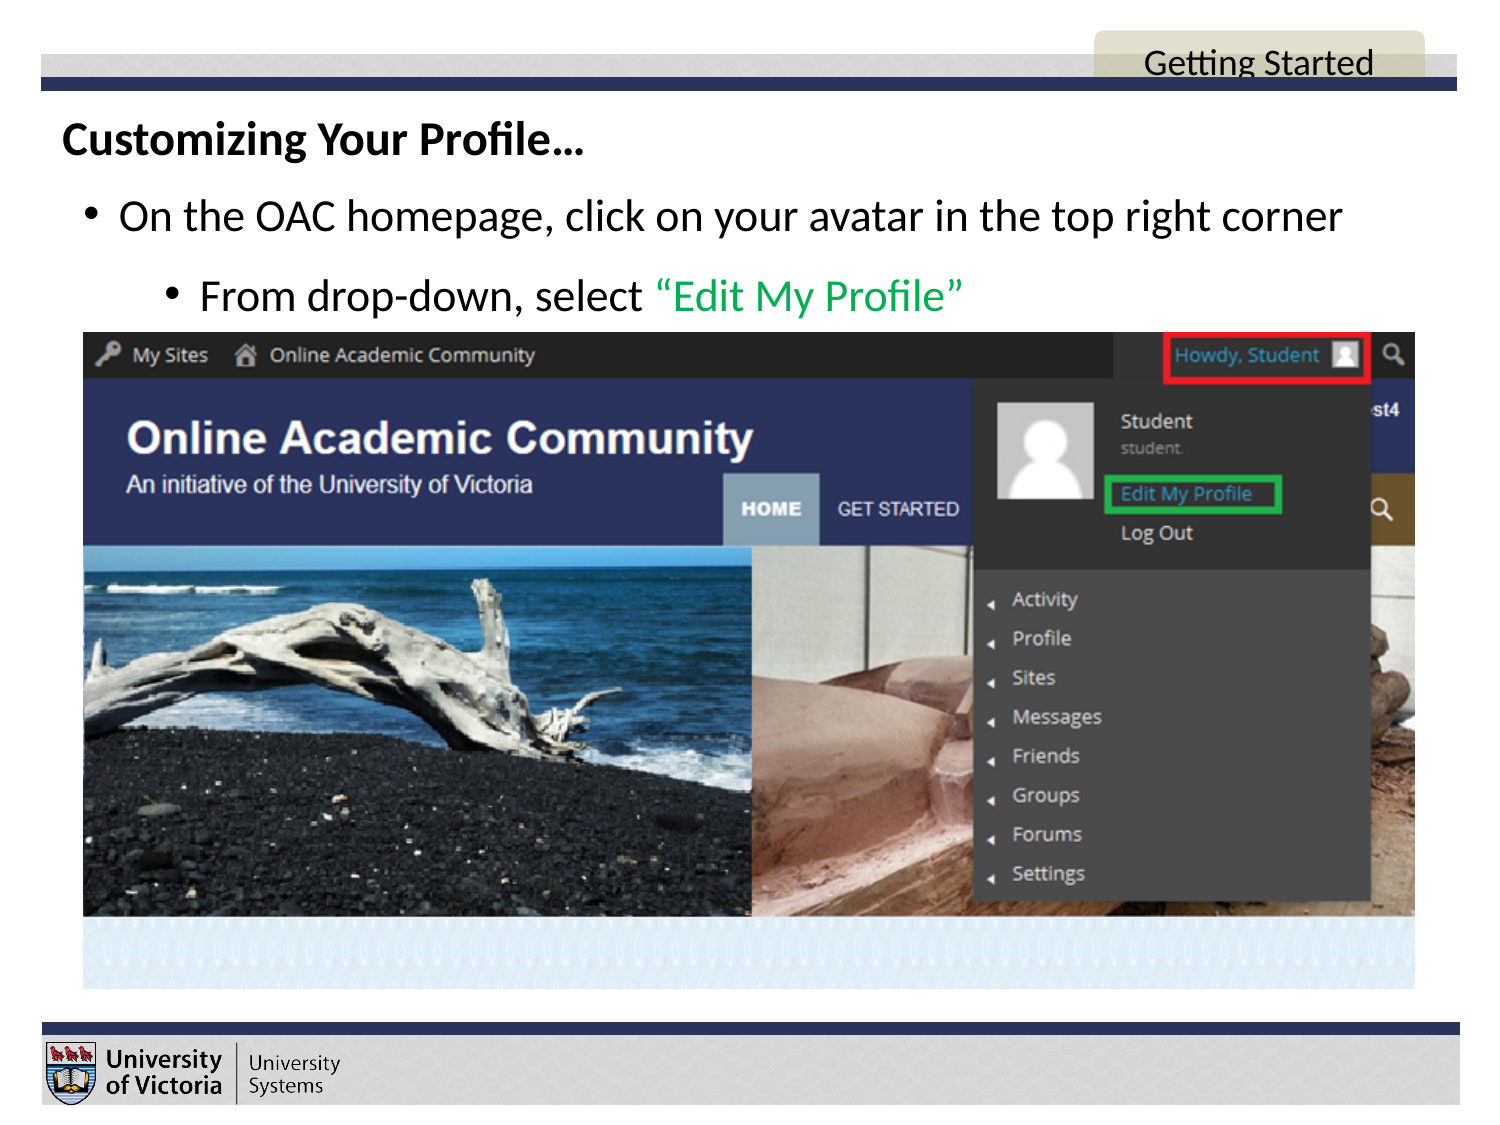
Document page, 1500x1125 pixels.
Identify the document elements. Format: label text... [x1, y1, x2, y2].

picture [83, 332, 1415, 989]
text_box Customizing Your Profile… [47, 99, 1323, 173]
text_box On the OAC homepage, click on your avatar in the top right corner From drop-down, select “Edit My Profile” [22, 177, 1407, 338]
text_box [40, 30, 1457, 91]
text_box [40, 1021, 1461, 1113]
